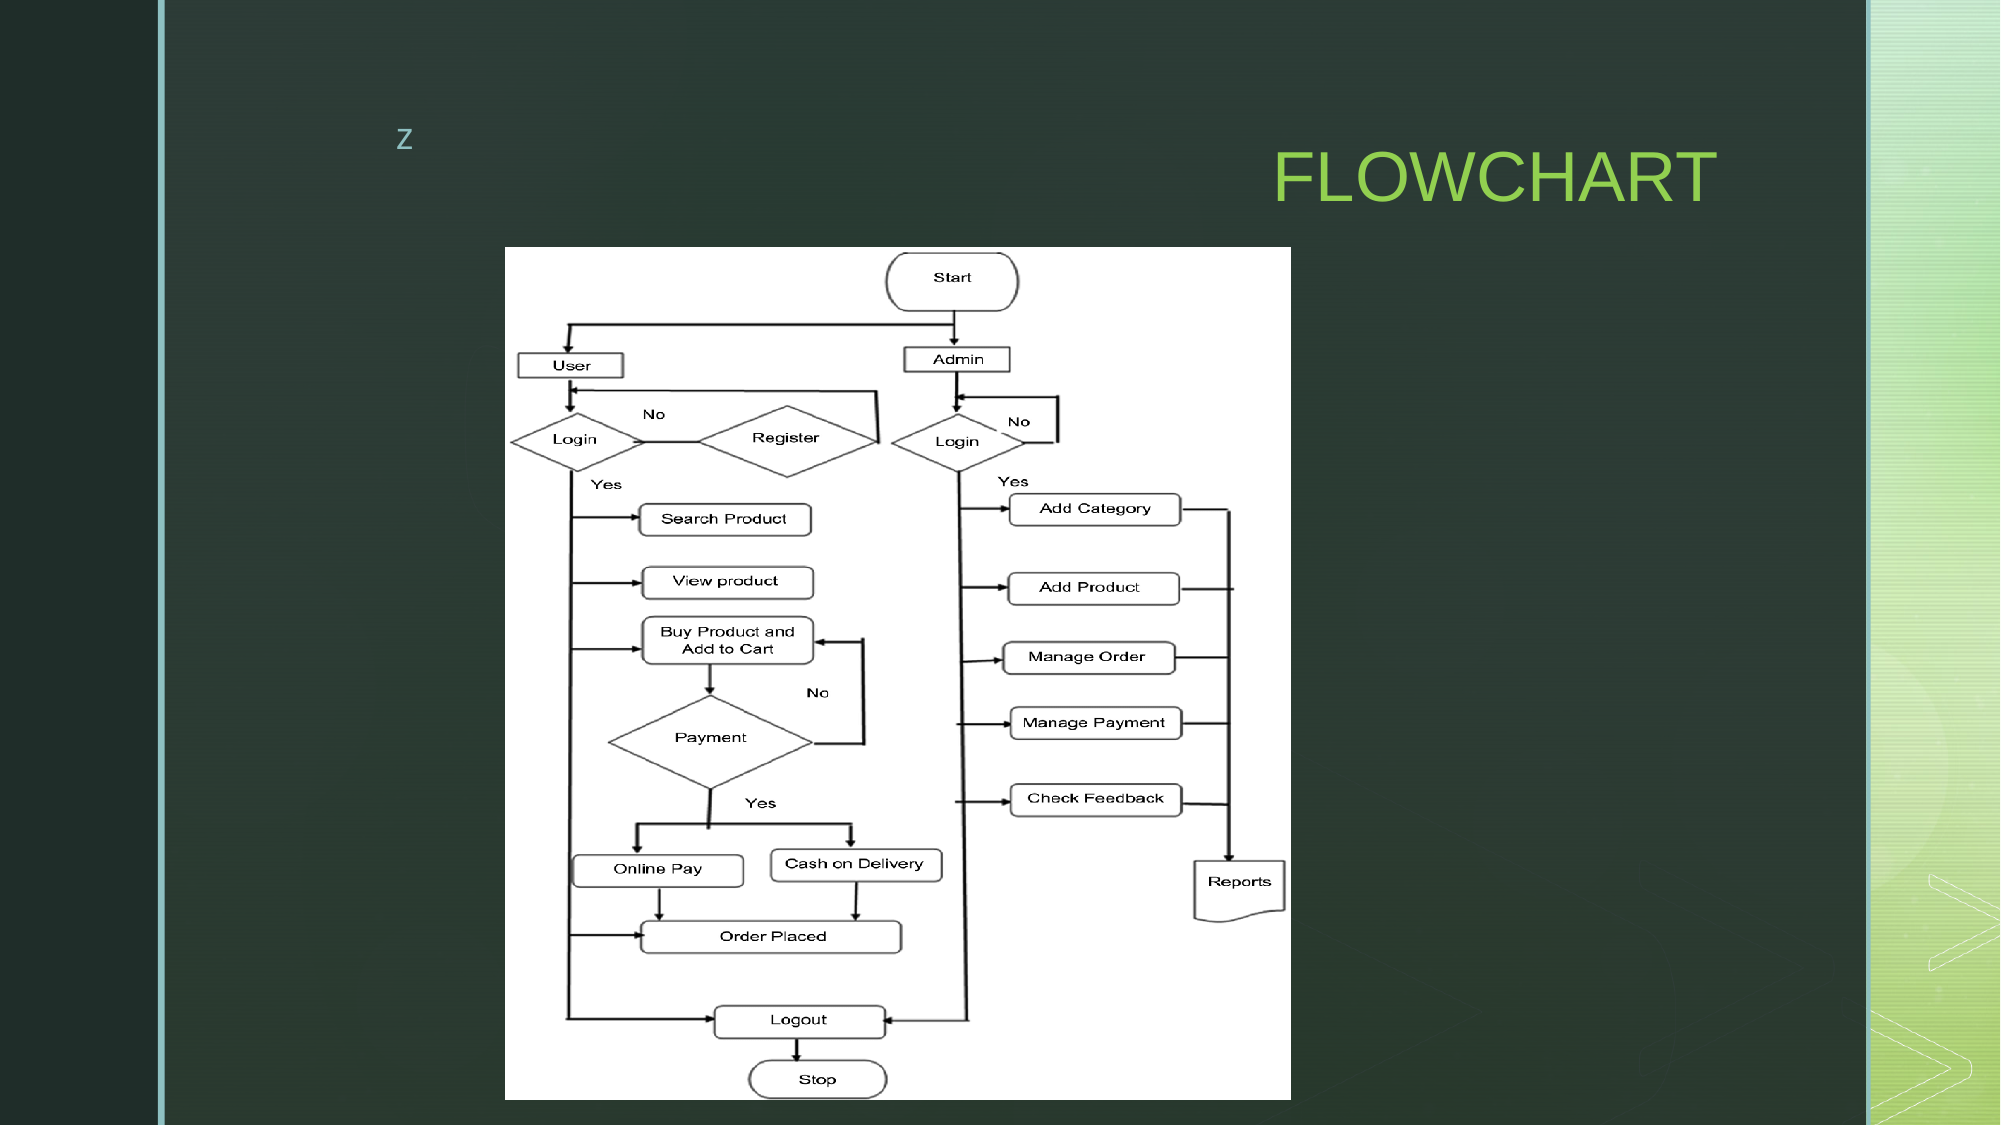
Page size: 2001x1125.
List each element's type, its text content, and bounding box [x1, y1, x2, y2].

title FLOWCHART [428, 132, 1734, 310]
picture [1871, 0, 2001, 1125]
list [505, 247, 1291, 1100]
